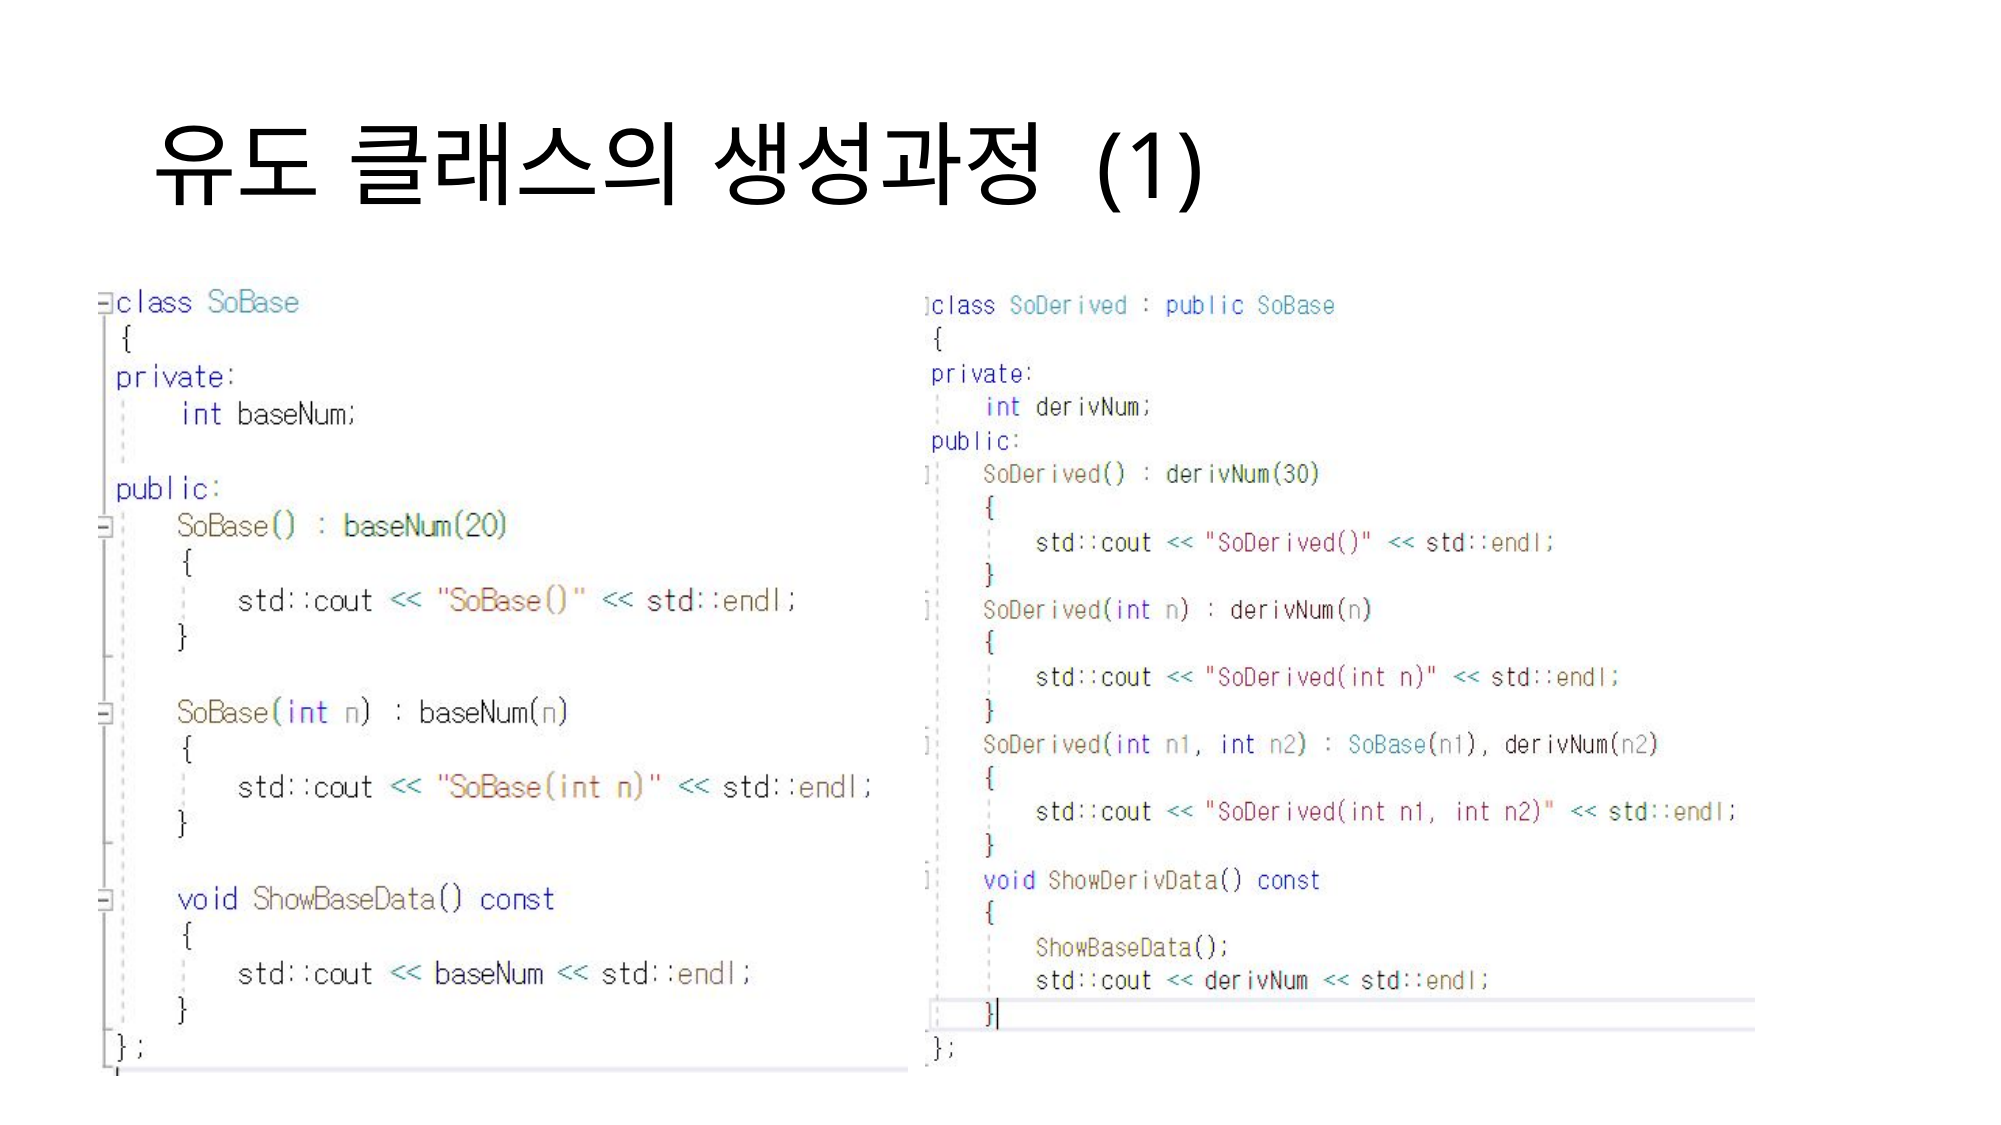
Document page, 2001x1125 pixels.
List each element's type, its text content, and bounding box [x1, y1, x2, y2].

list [98, 277, 908, 1076]
title 유도 클래스의 생성과정 (1) [137, 59, 1863, 278]
picture [925, 277, 1755, 1091]
